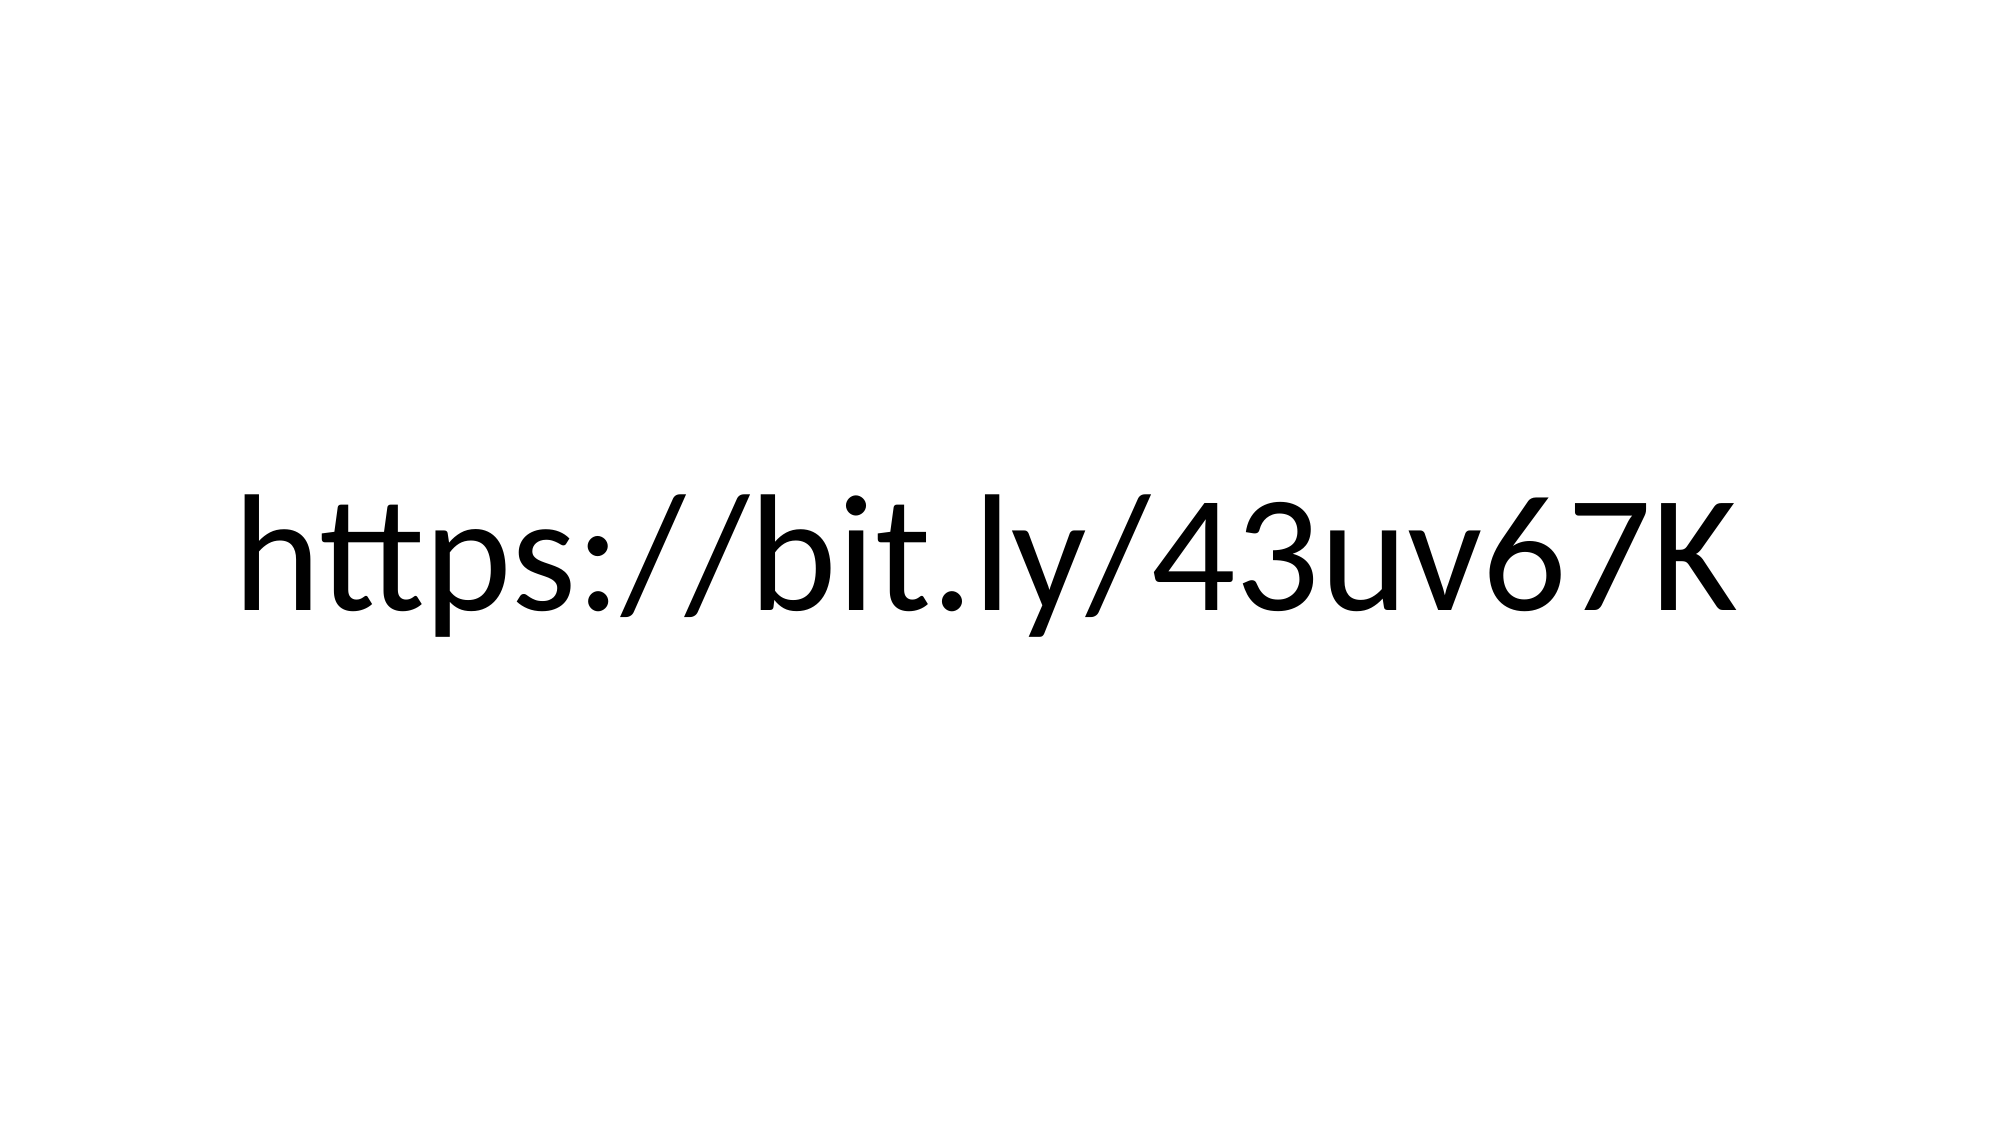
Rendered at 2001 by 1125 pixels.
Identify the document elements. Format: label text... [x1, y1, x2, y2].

text_box https://bit.ly/43uv67K [64, 436, 1909, 651]
